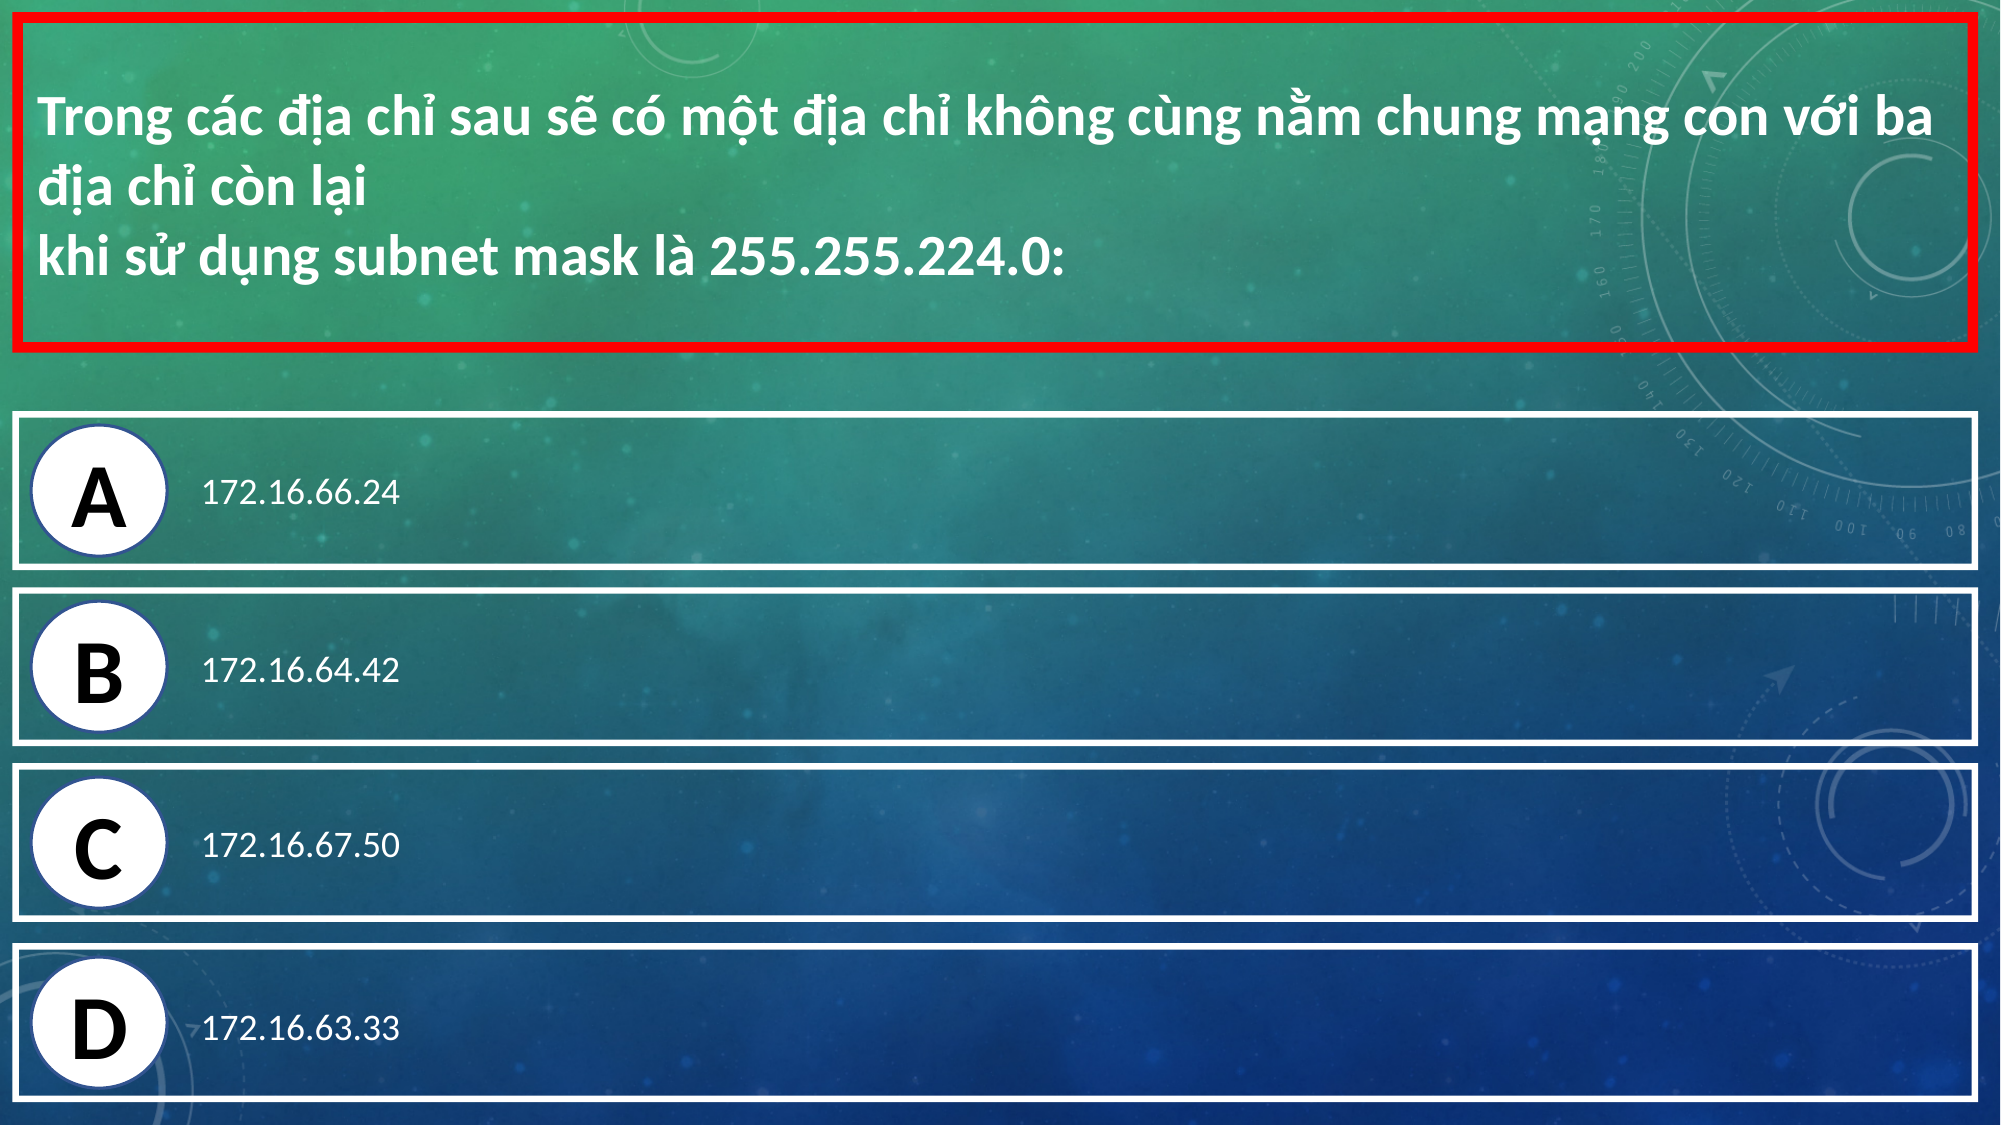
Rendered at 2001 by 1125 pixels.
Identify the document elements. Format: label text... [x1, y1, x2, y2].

picture [0, 0, 2001, 1125]
text_box 172.16.63.33 [185, 995, 1921, 1056]
text_box 172.16.64.42 [185, 637, 1921, 697]
text_box C [29, 775, 169, 910]
text_box 172.16.67.50 [185, 812, 1921, 872]
text_box D [29, 955, 169, 1090]
text_box [11, 942, 1980, 1104]
text_box B [29, 599, 169, 734]
text_box [11, 410, 1980, 572]
text_box A [29, 423, 169, 558]
text_box 172.16.66.24 [185, 460, 1921, 520]
text_box Trong các địa chỉ sau sẽ có một địa chỉ không cùng nằm chung mạng con với ba địa chỉ còn lại khi sử dụng subnet mask là 255.255.224.0: [11, 11, 1980, 354]
text_box [11, 762, 1980, 924]
text_box [11, 586, 1980, 748]
